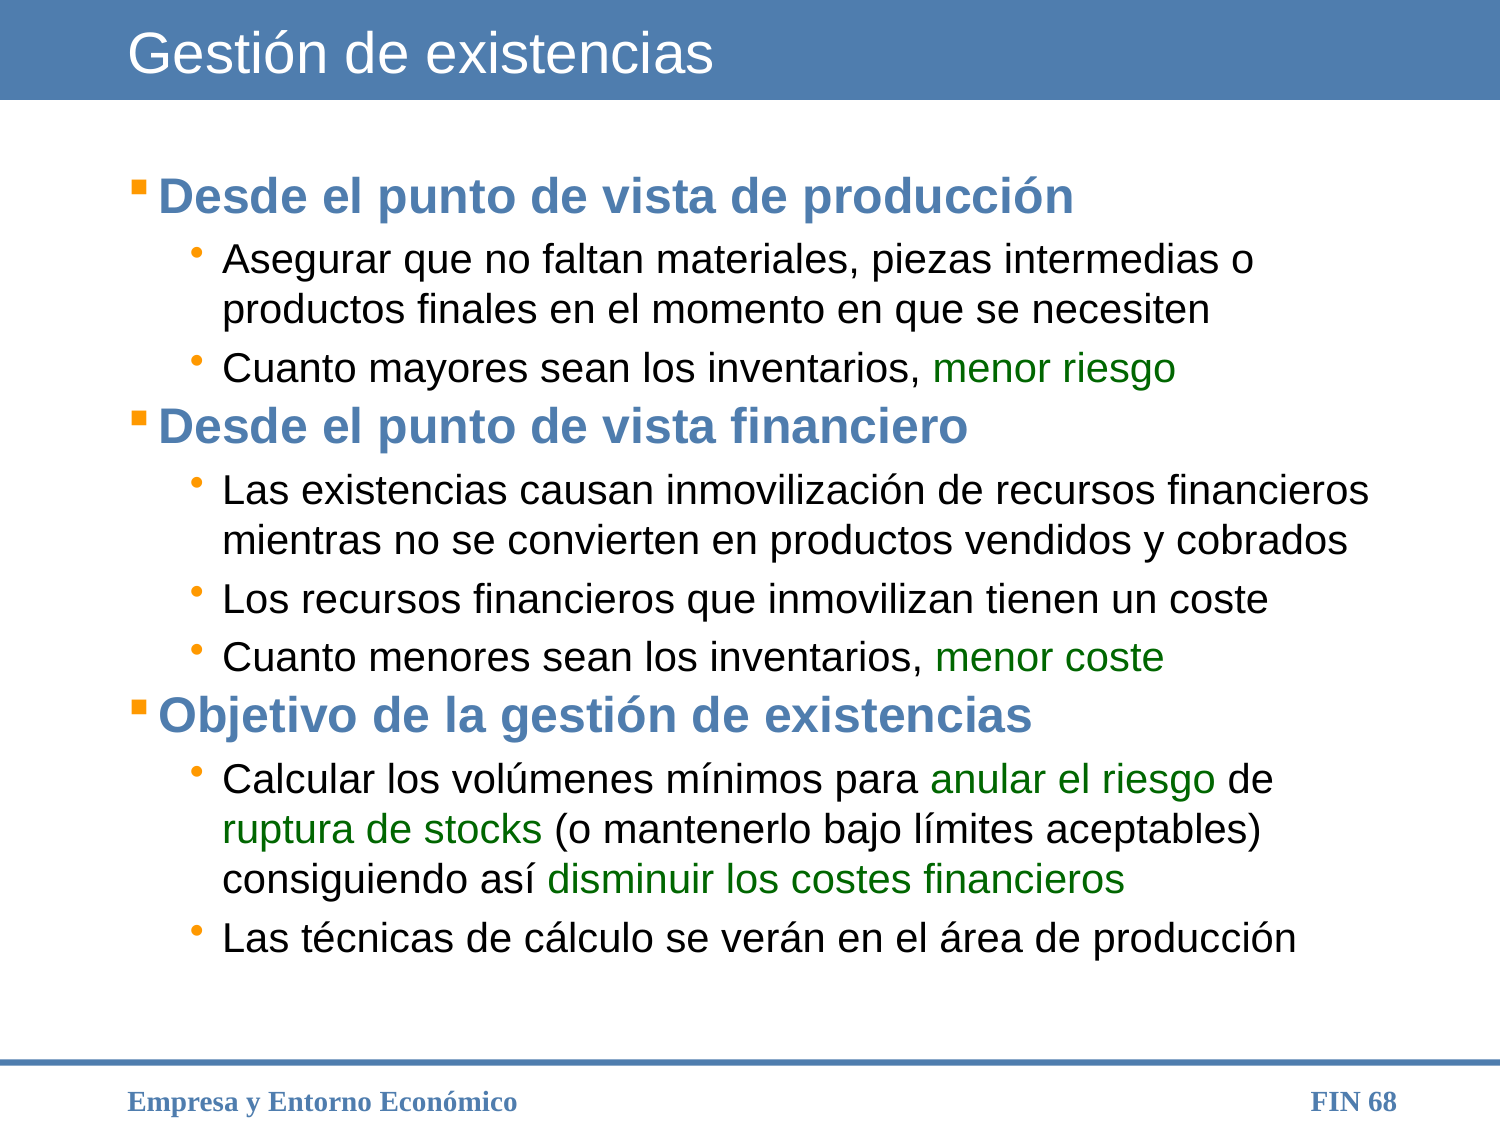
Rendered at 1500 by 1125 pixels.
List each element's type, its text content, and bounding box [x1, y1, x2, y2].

title Gestión de existencias [112, 0, 1388, 101]
list Desde el punto de vista de producción Asegurar que no faltan materiales, piezas intermedias o productos finales en el momento en que se necesiten Cuanto mayores sean los inventarios, menor riesgo Desde el punto de vista financiero Las existencias causan inmovilización de recursos financieros mientras no se convierten en productos vendidos y cobrados Los recursos financieros que inmovilizan tienen un coste Cuanto menores sean los inventarios, menor coste Objetivo de la gestión de existencias Calcular los volúmenes mínimos para anular el riesgo de ruptura de stocks (o mantenerlo bajo límites aceptables) consiguiendo así disminuir los costes financieros Las técnicas de cálculo se verán en el área de producción [112, 162, 1388, 1013]
